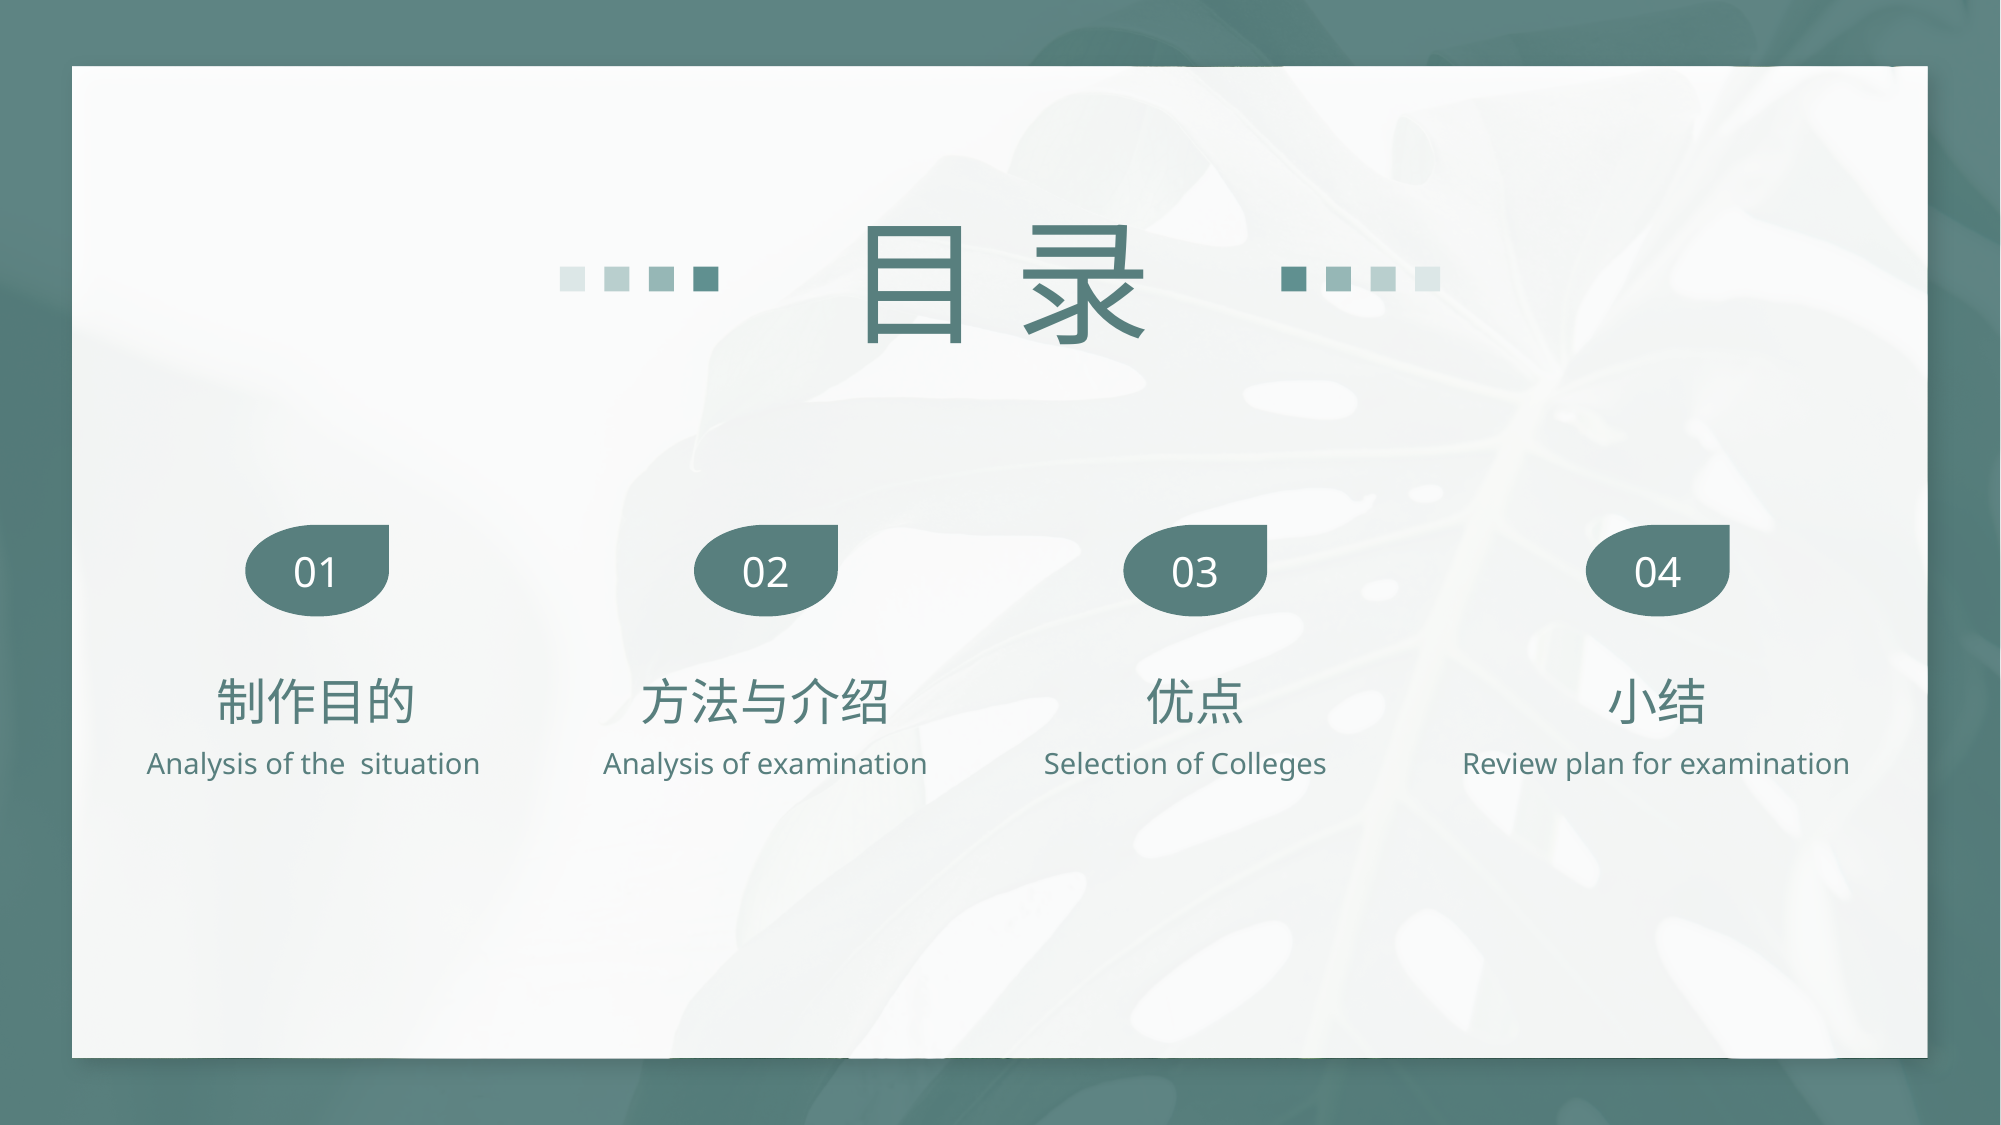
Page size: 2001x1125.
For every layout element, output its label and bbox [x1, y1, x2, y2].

text_box [1043, 498, 1347, 781]
text_box [146, 498, 488, 792]
text_box [1462, 498, 1854, 781]
text_box [603, 498, 929, 781]
text_box [559, 195, 1441, 363]
